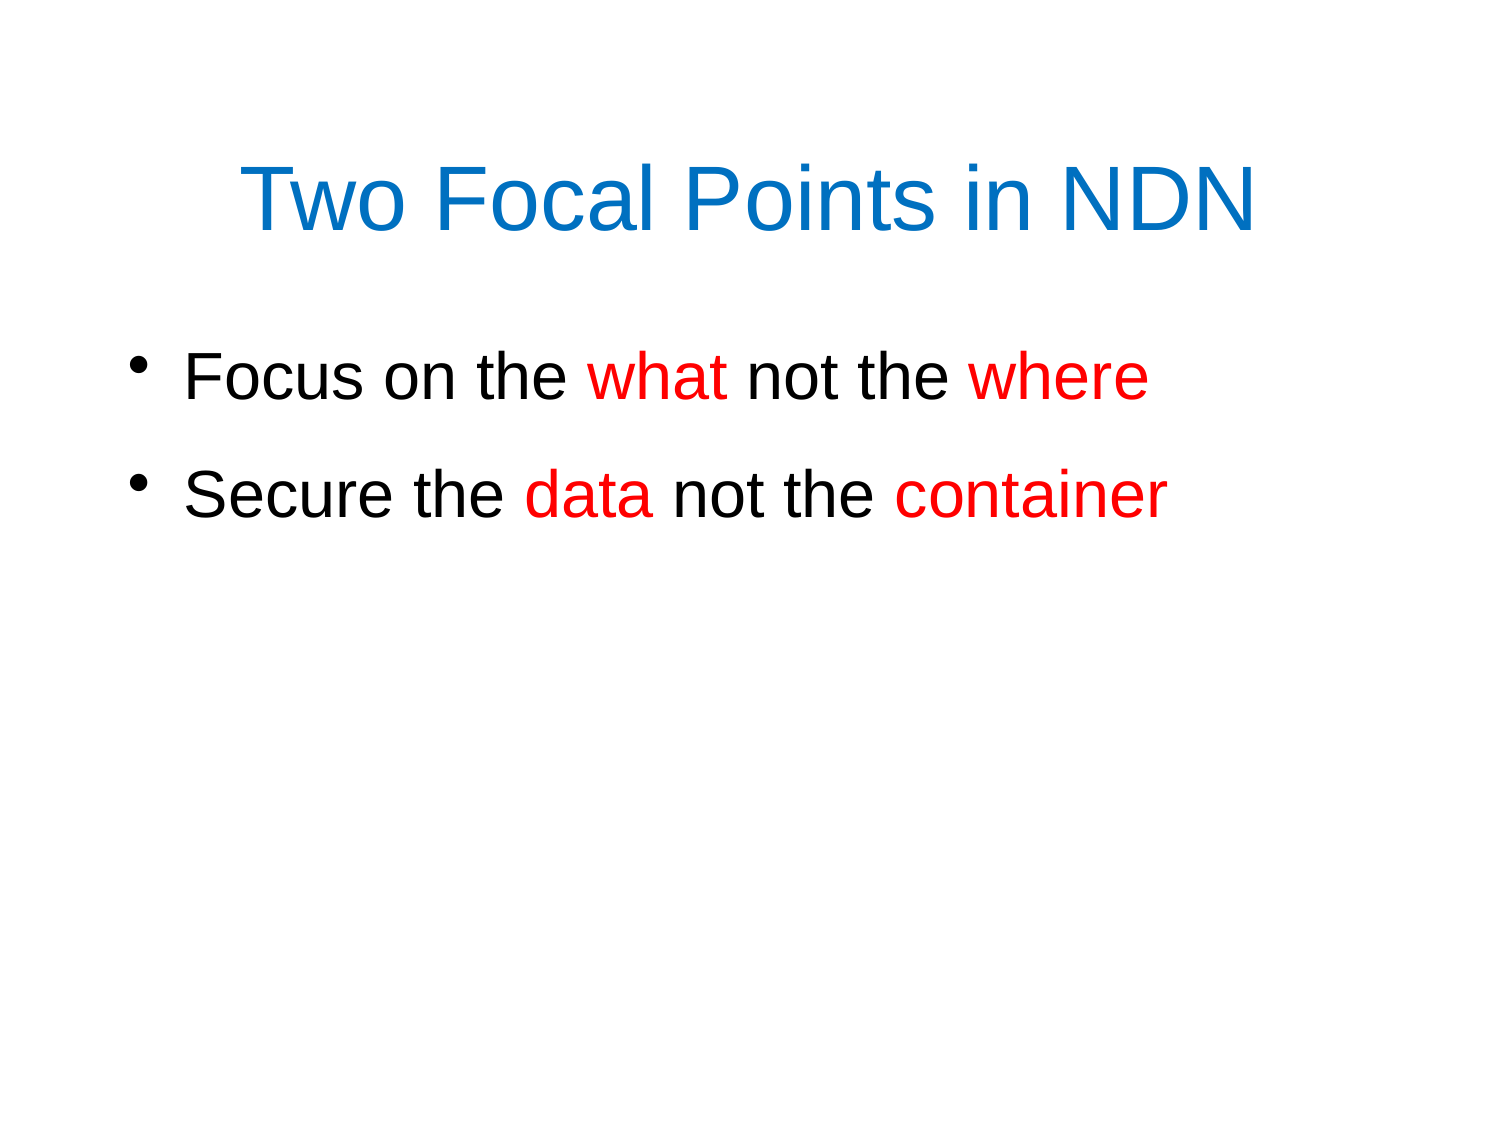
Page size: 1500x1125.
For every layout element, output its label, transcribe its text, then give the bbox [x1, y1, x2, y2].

title Two Focal Points in NDN [112, 99, 1388, 288]
list Focus on the what not the where Secure the data not the container [112, 324, 1388, 1001]
